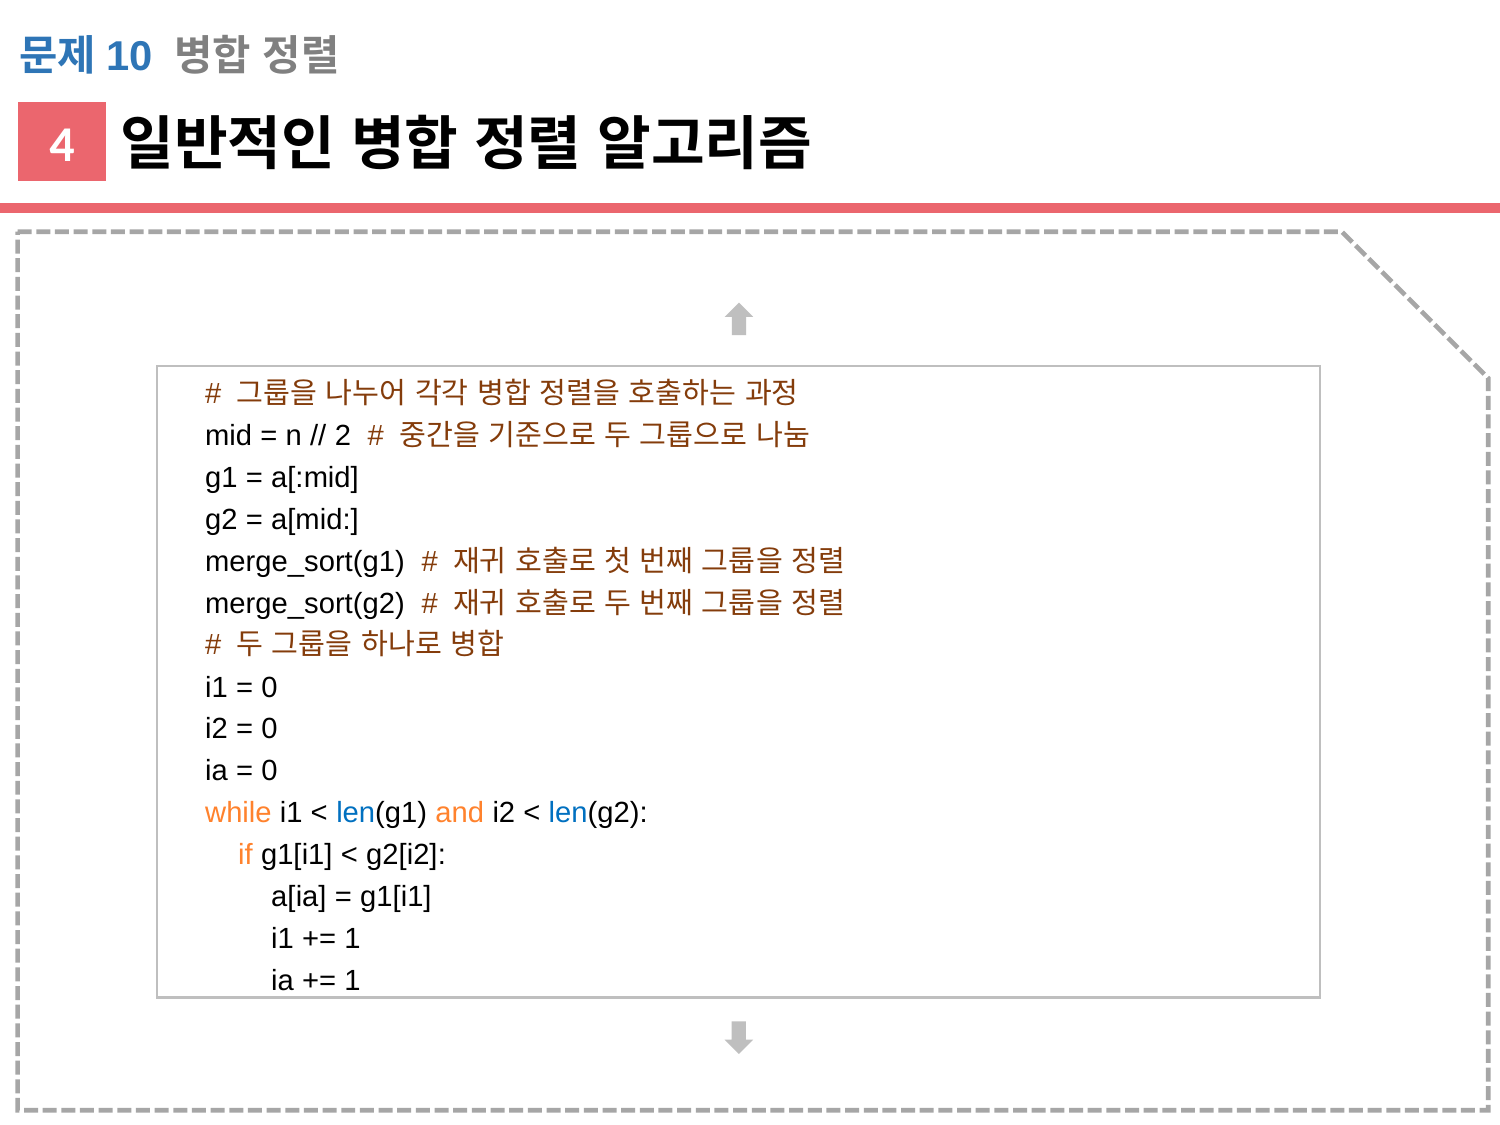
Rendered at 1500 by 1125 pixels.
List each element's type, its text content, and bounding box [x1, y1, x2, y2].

text_box # 그룹을 나누어 각각 병합 정렬을 호출하는 과정 mid = n // 2 # 중간을 기준으로 두 그룹으로 나눔 g1 = a[:mid] g2 = a[mid:] merge_sort(g1) # 재귀 호출로 첫 번째 그룹을 정렬 merge_sort(g2) # 재귀 호출로 두 번째 그룹을 정렬 # 두 그룹을 하나로 병합 i1 = 0 i2 = 0 ia = 0 while i1 < len(g1) and i2 < len(g2): if g1[i1] < g2[i2]: a[ia] = g1[i1] i1 += 1 ia += 1 [156, 365, 1321, 999]
text_box 4 [17, 101, 106, 182]
text_box [722, 301, 756, 337]
text_box [722, 1020, 756, 1056]
text_box 문제10 병합 정렬 [4, 21, 1422, 86]
text_box [16, 230, 1490, 1112]
text_box 일반적인 병합 정렬 알고리즘 [106, 98, 1489, 184]
